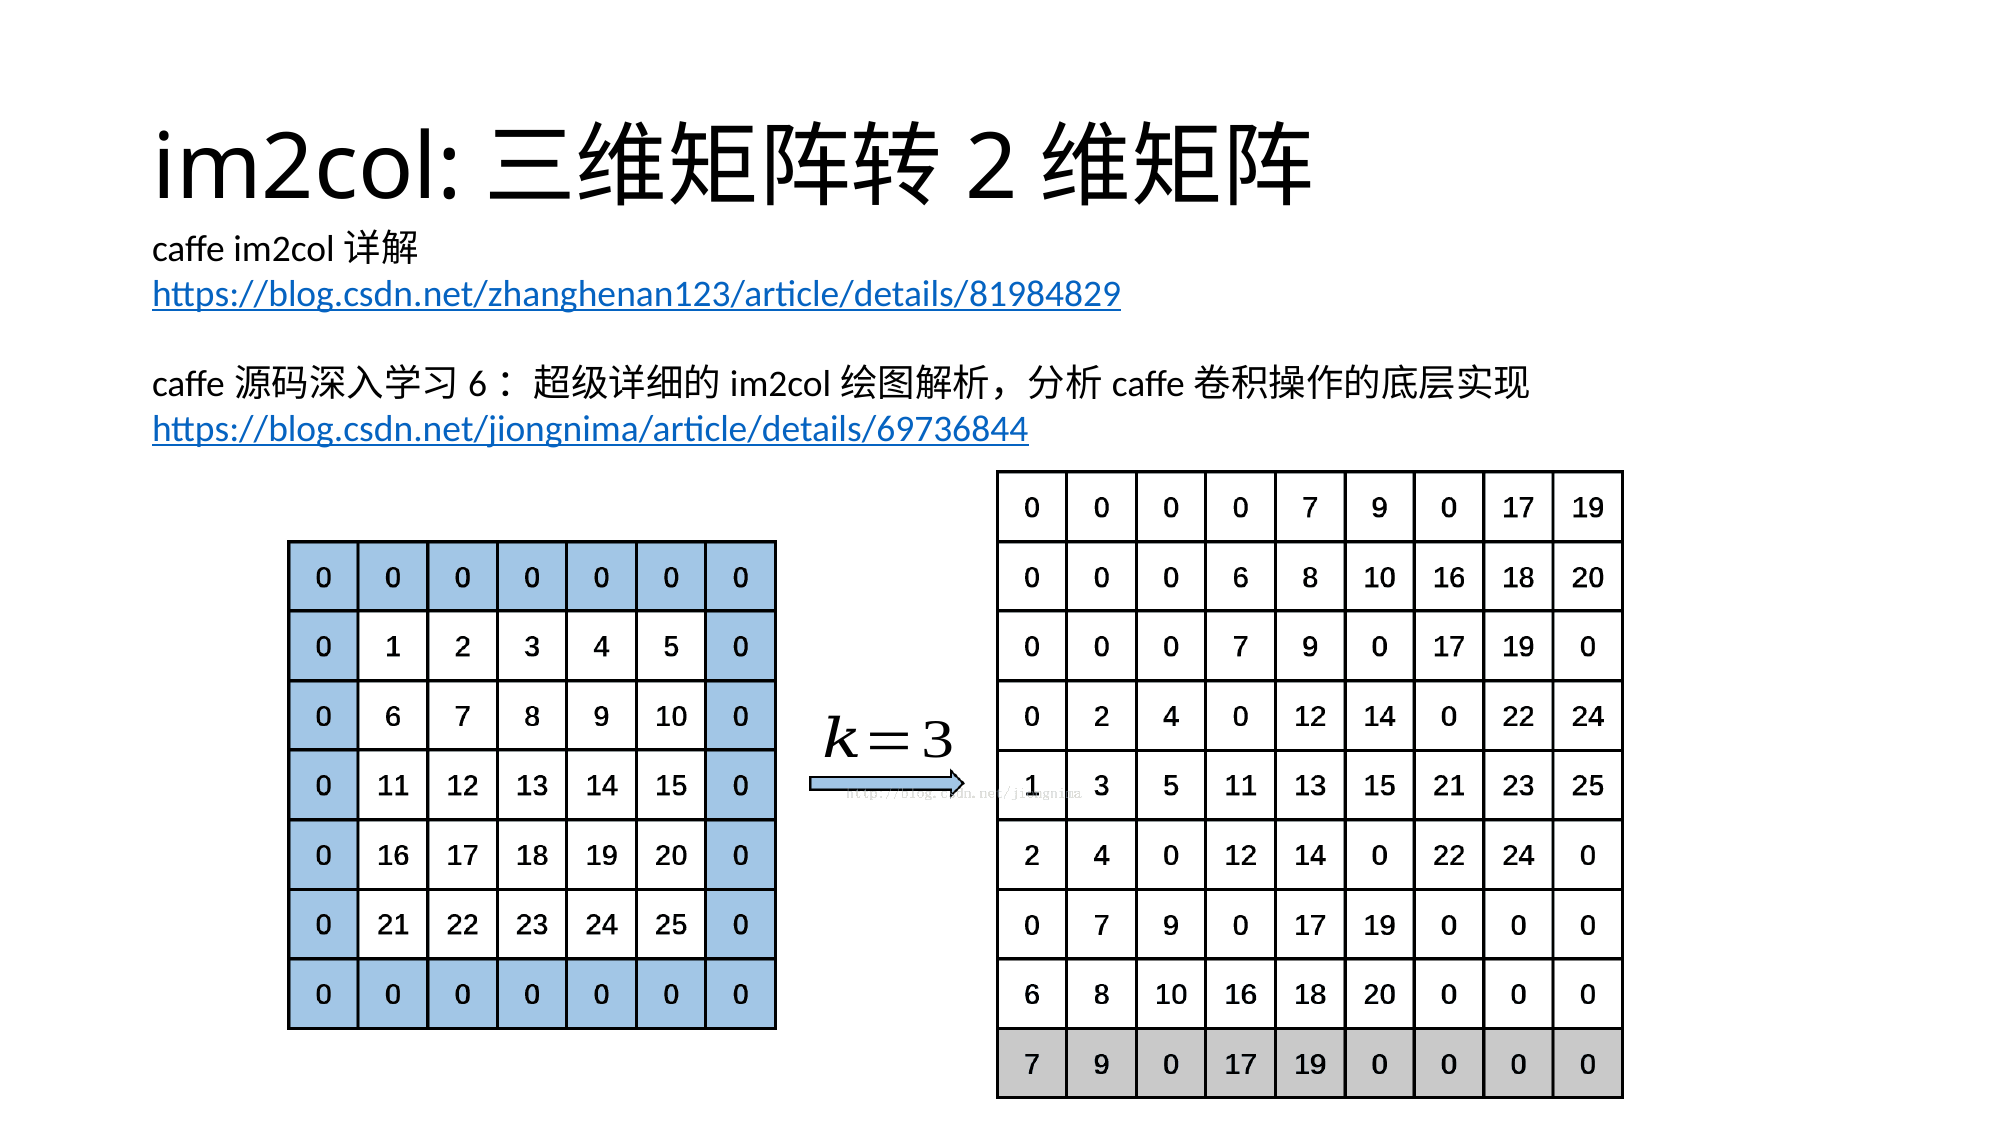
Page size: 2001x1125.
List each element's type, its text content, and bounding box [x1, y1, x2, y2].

title im2col:三维矩阵转2维矩阵 [137, 59, 1863, 278]
picture [286, 470, 1624, 1099]
text_box caffe im2col详解 https://blog.csdn.net/zhanghenan123/article/details/81984829 caffe源码深入学习6：超级详细的im2col绘图解析，分析caffe卷积操作的底层实现 https://blog.csdn.net/jiongnima/article/details/69736844 [137, 216, 1774, 592]
